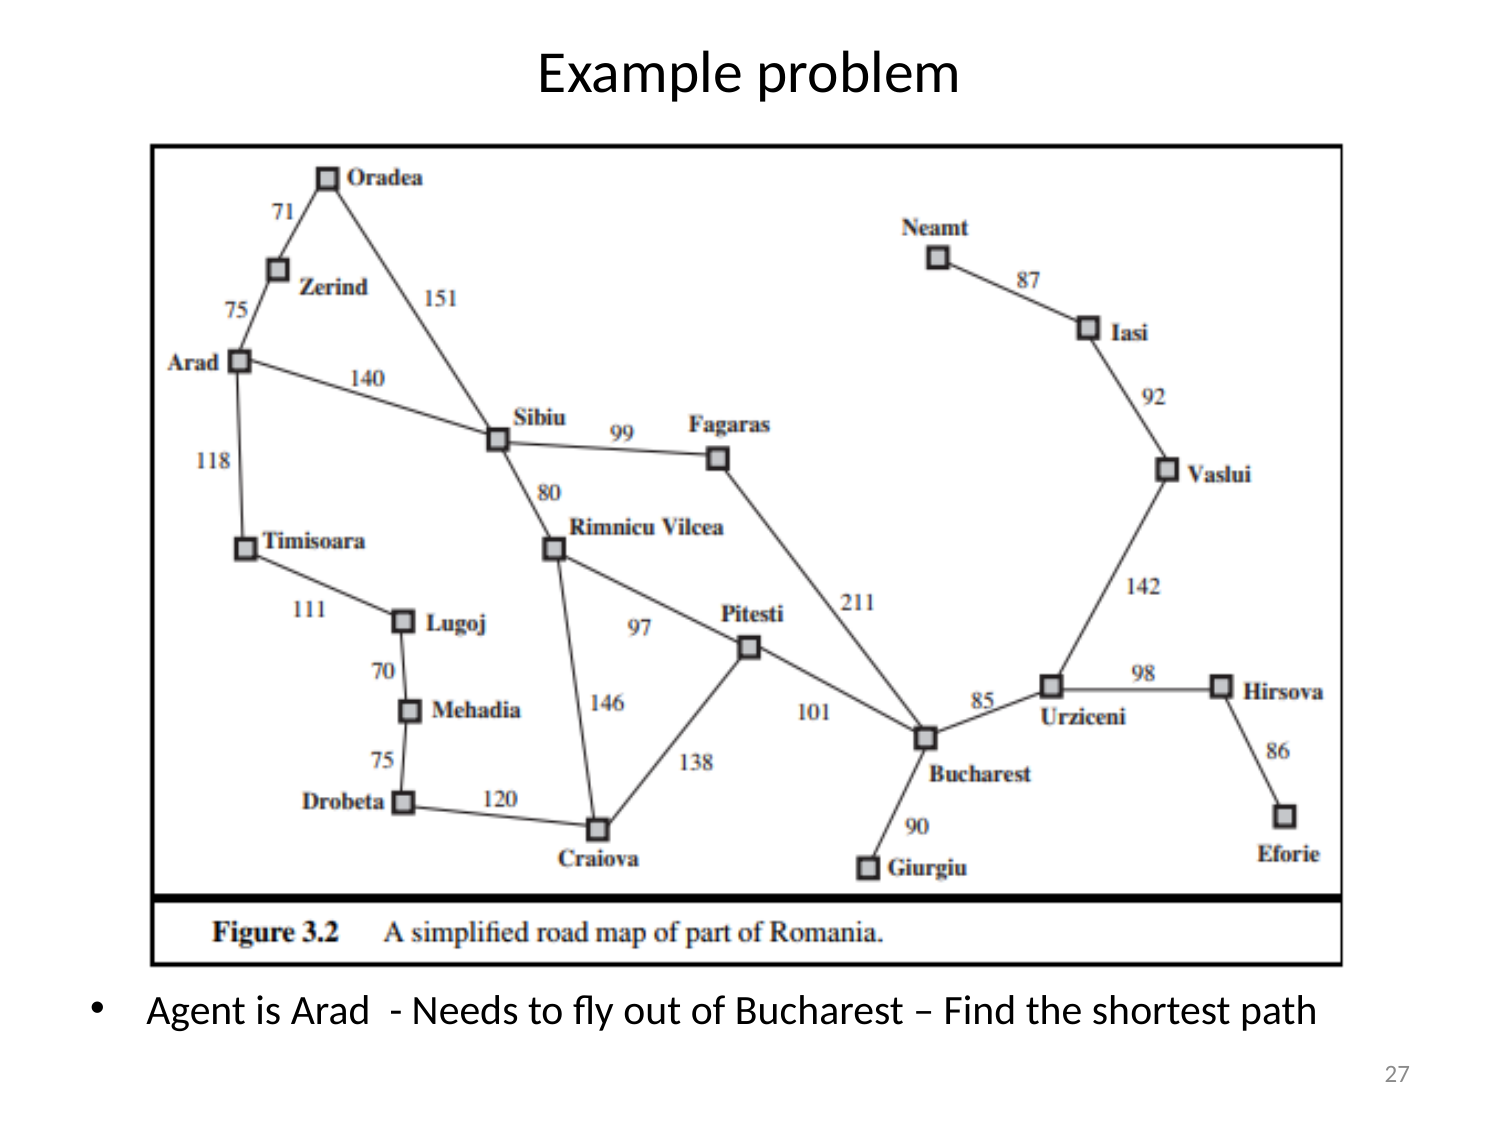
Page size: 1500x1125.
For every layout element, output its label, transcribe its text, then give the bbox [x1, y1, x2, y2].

slide_number 27 [1074, 1042, 1425, 1103]
list Agent is Arad - Needs to fly out of Bucharest – Find the shortest path [75, 975, 1463, 1050]
title Example problem [75, 24, 1425, 113]
picture [132, 124, 1362, 988]
